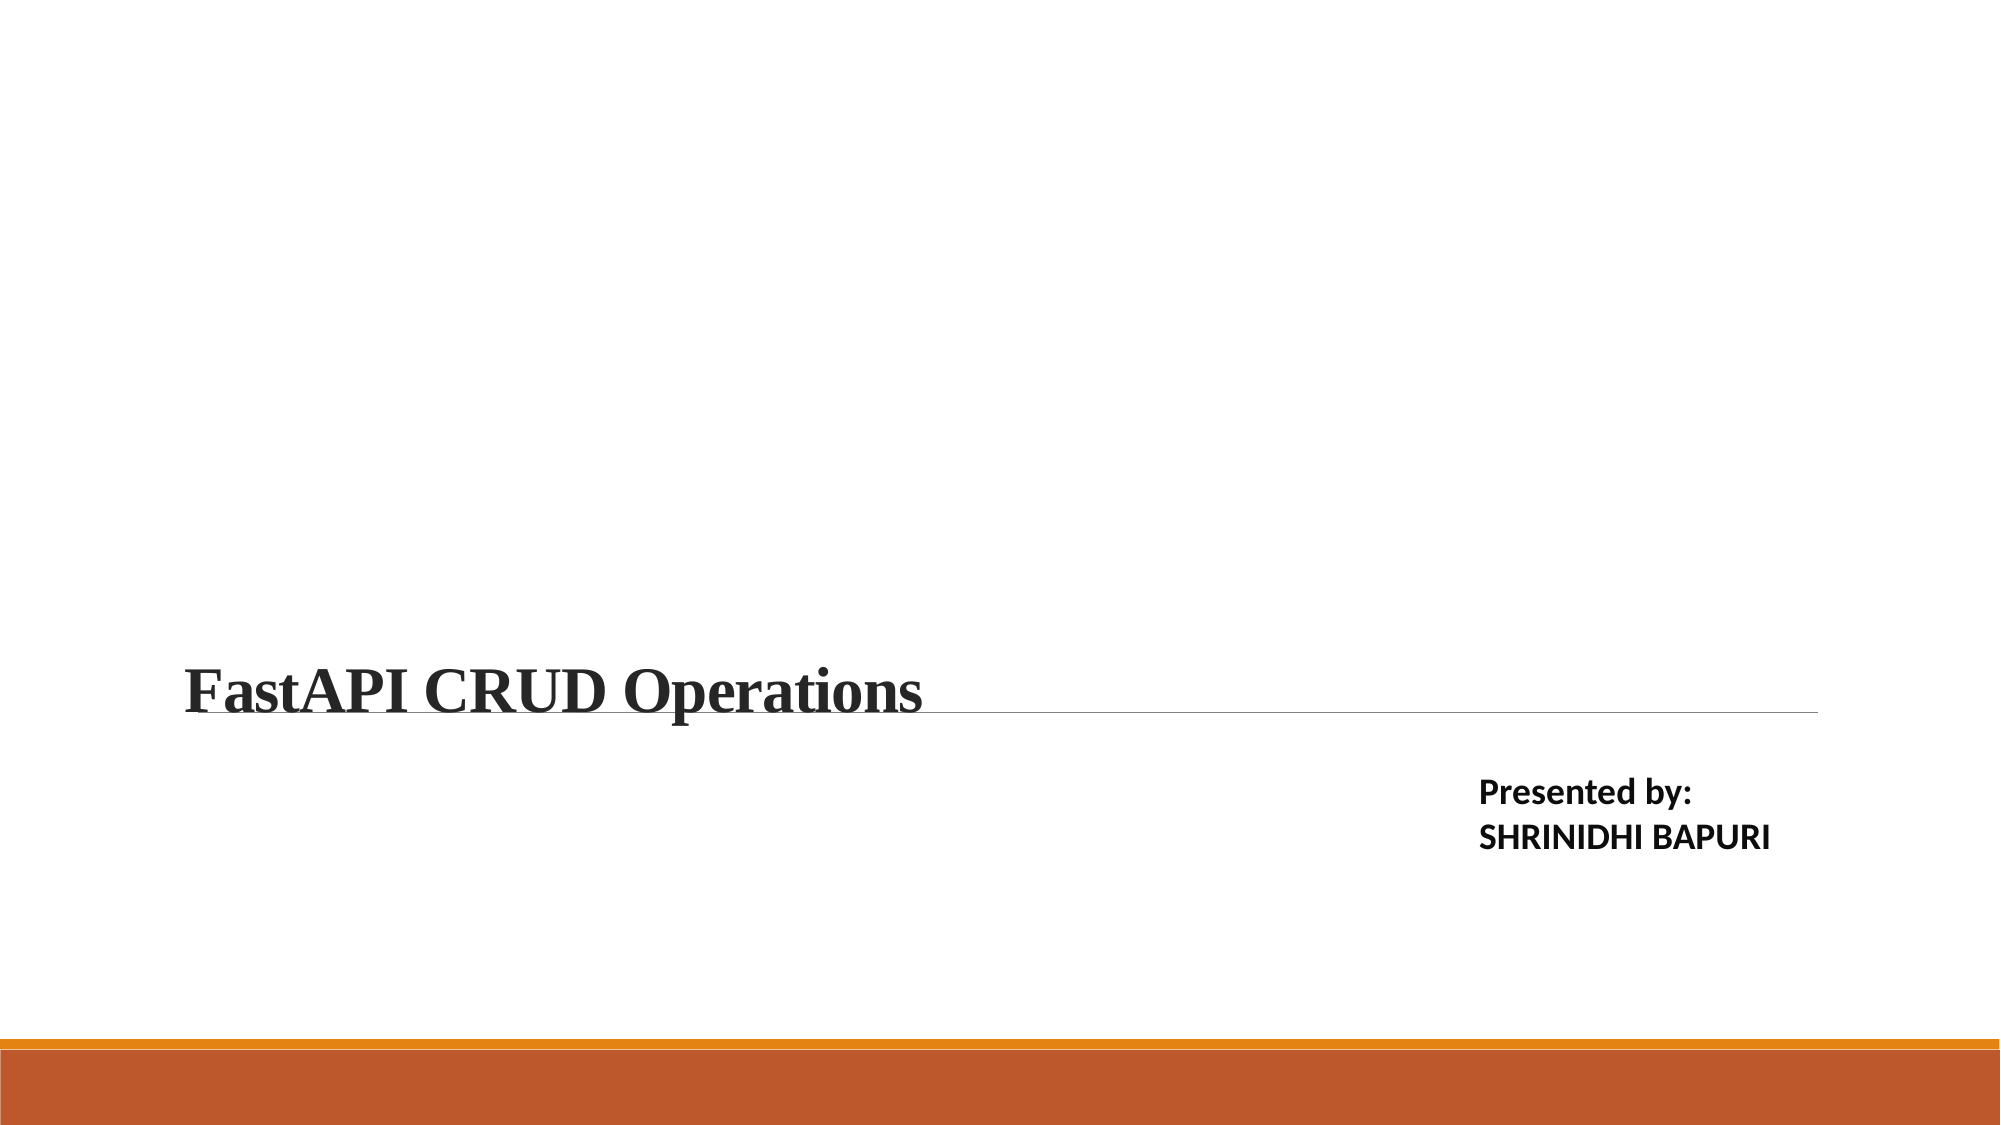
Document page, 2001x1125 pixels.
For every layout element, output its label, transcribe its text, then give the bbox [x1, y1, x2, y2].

title FastAPI CRUD Operations [169, 120, 1830, 812]
text_box Presented by: SHRINIDHI BAPURI [1464, 759, 1820, 865]
